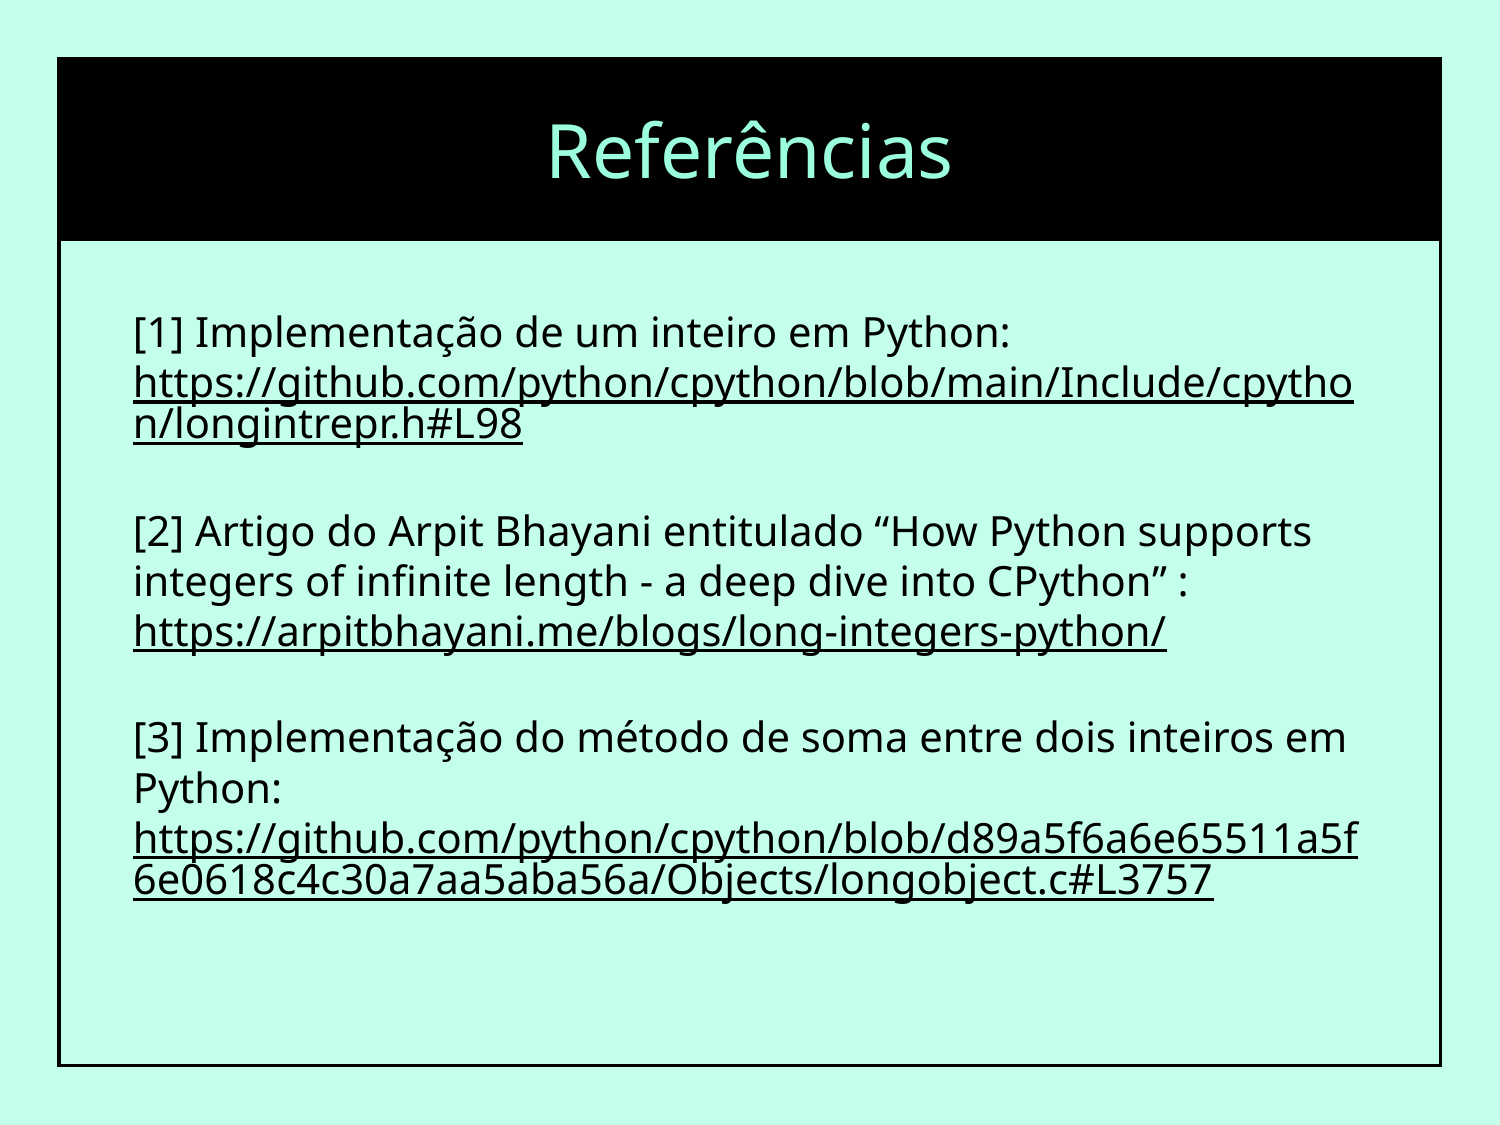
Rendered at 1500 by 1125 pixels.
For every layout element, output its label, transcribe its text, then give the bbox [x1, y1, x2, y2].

text_box [57, 241, 1442, 1067]
text_box Referências [57, 57, 1442, 241]
text_box [1] Implementação de um inteiro em Python: https://github.com/python/cpython/blob/main/Include/cpython/longintrepr.h#L98 [2] Artigo do Arpit Bhayani entitulado “How Python supports integers of infinite length - a deep dive into CPython” : https://arpitbhayani.me/blogs/long-integers-python/ [3] Implementação do método de soma entre dois inteiros em Python: https://github.com/python/cpython/blob/d89a5f6a6e65511a5f6e0618c4c30a7aa5aba56a/Objects/longobject.c#L3757 [118, 298, 1382, 834]
